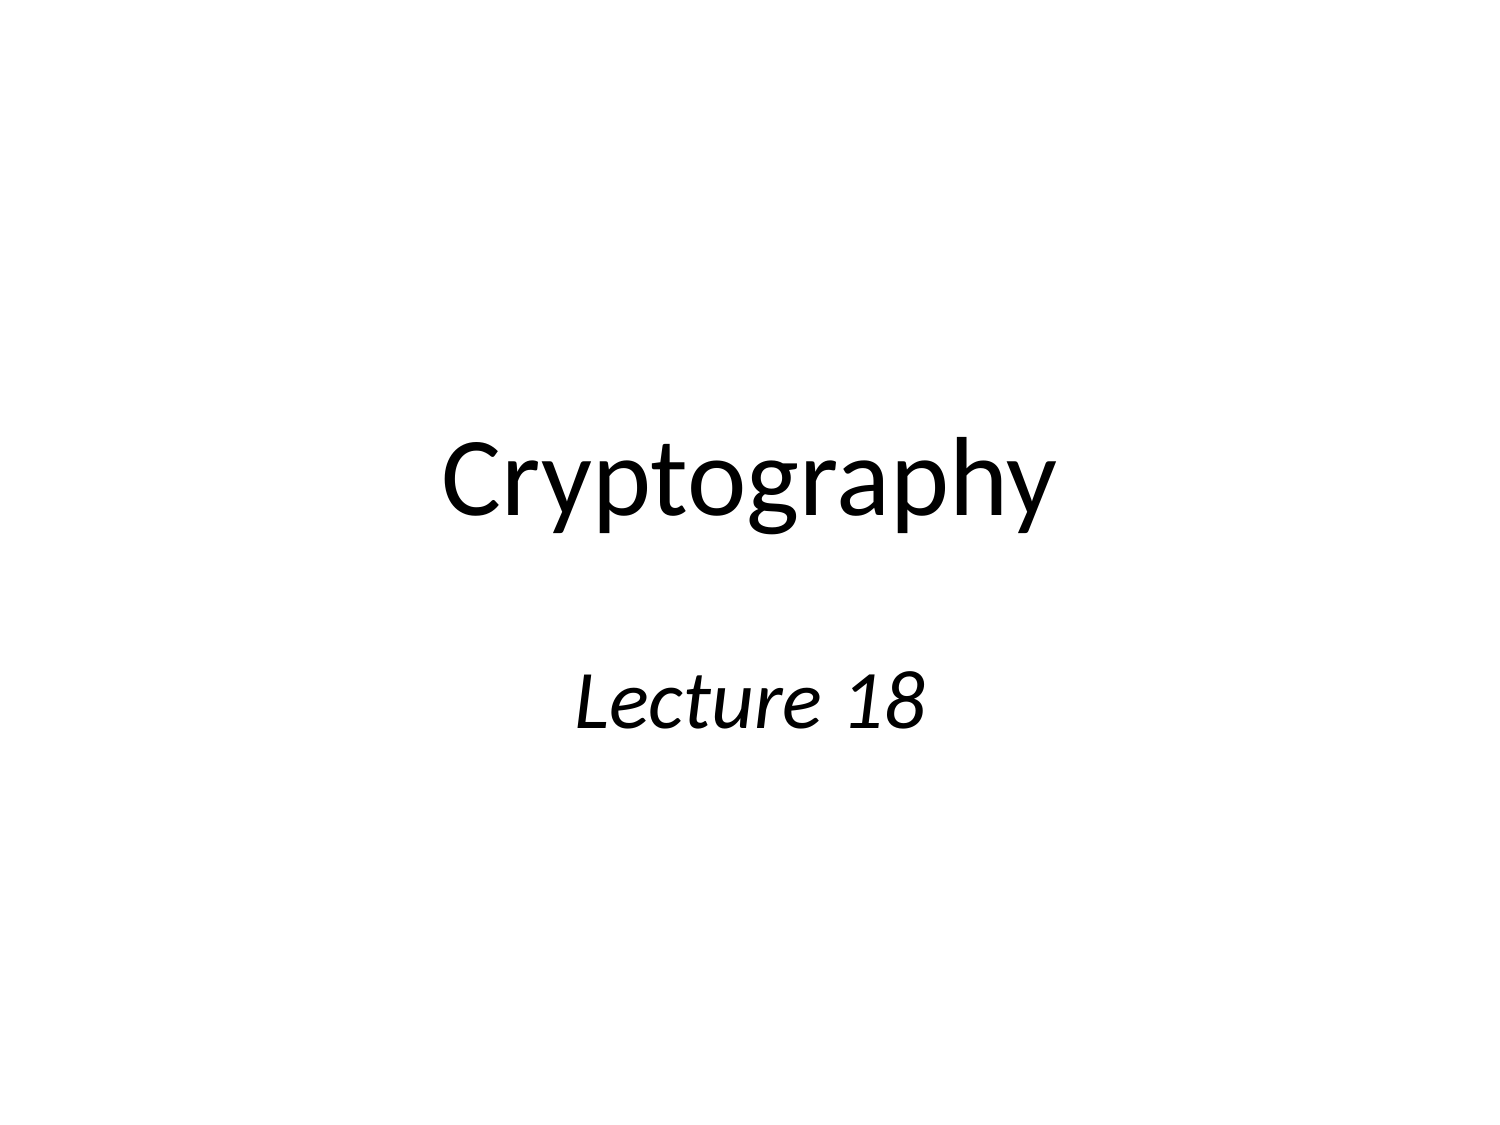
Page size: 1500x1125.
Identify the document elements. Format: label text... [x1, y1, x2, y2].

subtitle Lecture 18 [200, 637, 1300, 925]
title Cryptography [112, 349, 1388, 591]
